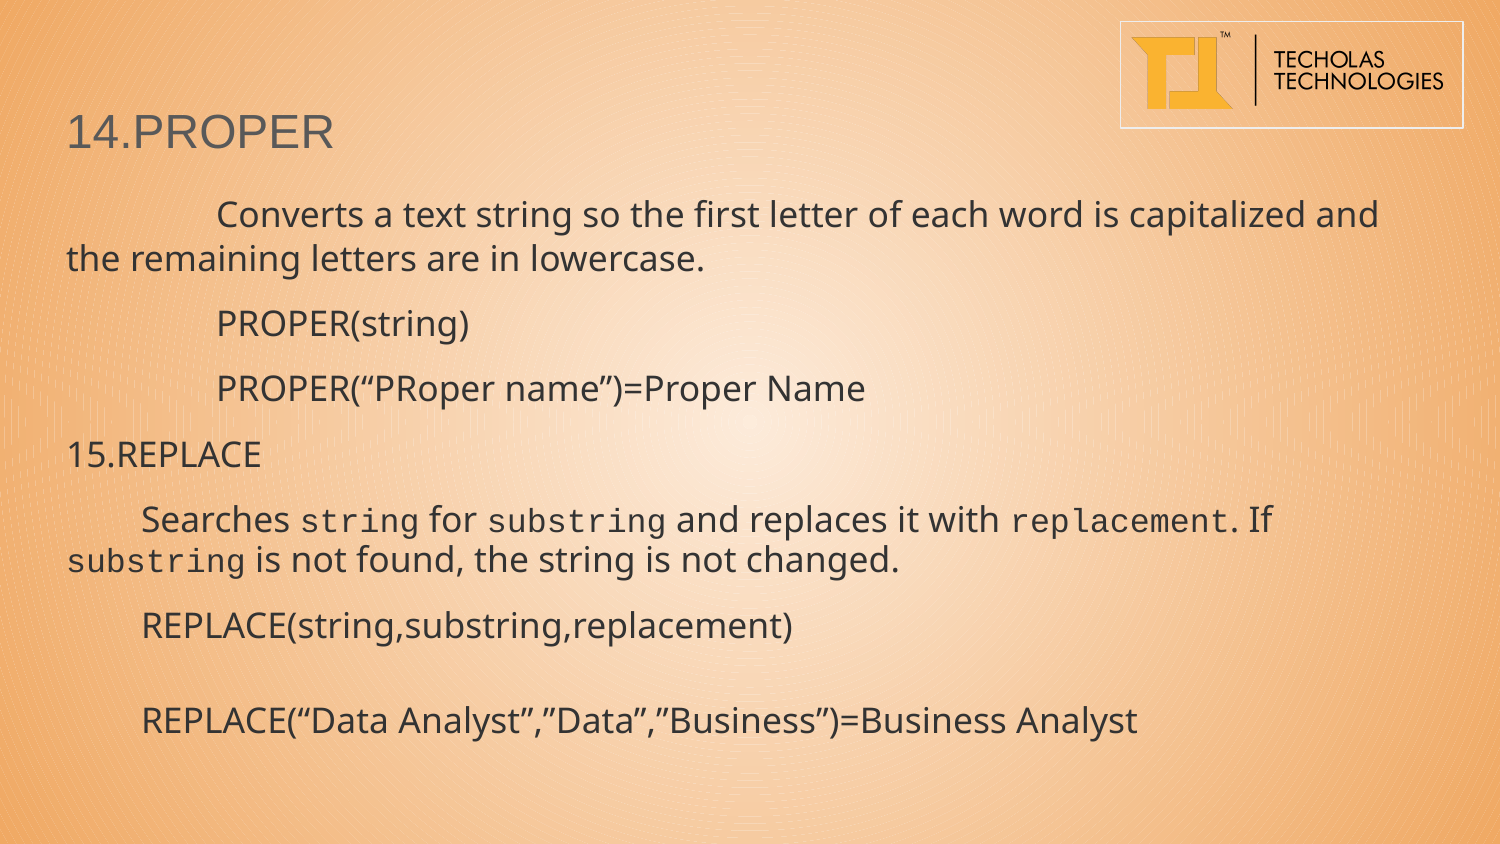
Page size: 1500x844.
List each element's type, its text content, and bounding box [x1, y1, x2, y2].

list 14.PROPER Converts a text string so the first letter of each word is capitalized and the remaining letters are in lowercase. PROPER(string) PROPER(“PRoper name”)=Proper Name 15.REPLACE Searches string for substring and replaces it with replacement. If substring is not found, the string is not changed. REPLACE(string,substring,replacement) REPLACE(“Data Analyst”,”Data”,”Business”)=Business Analyst [51, 89, 1449, 783]
picture [1121, 22, 1462, 127]
